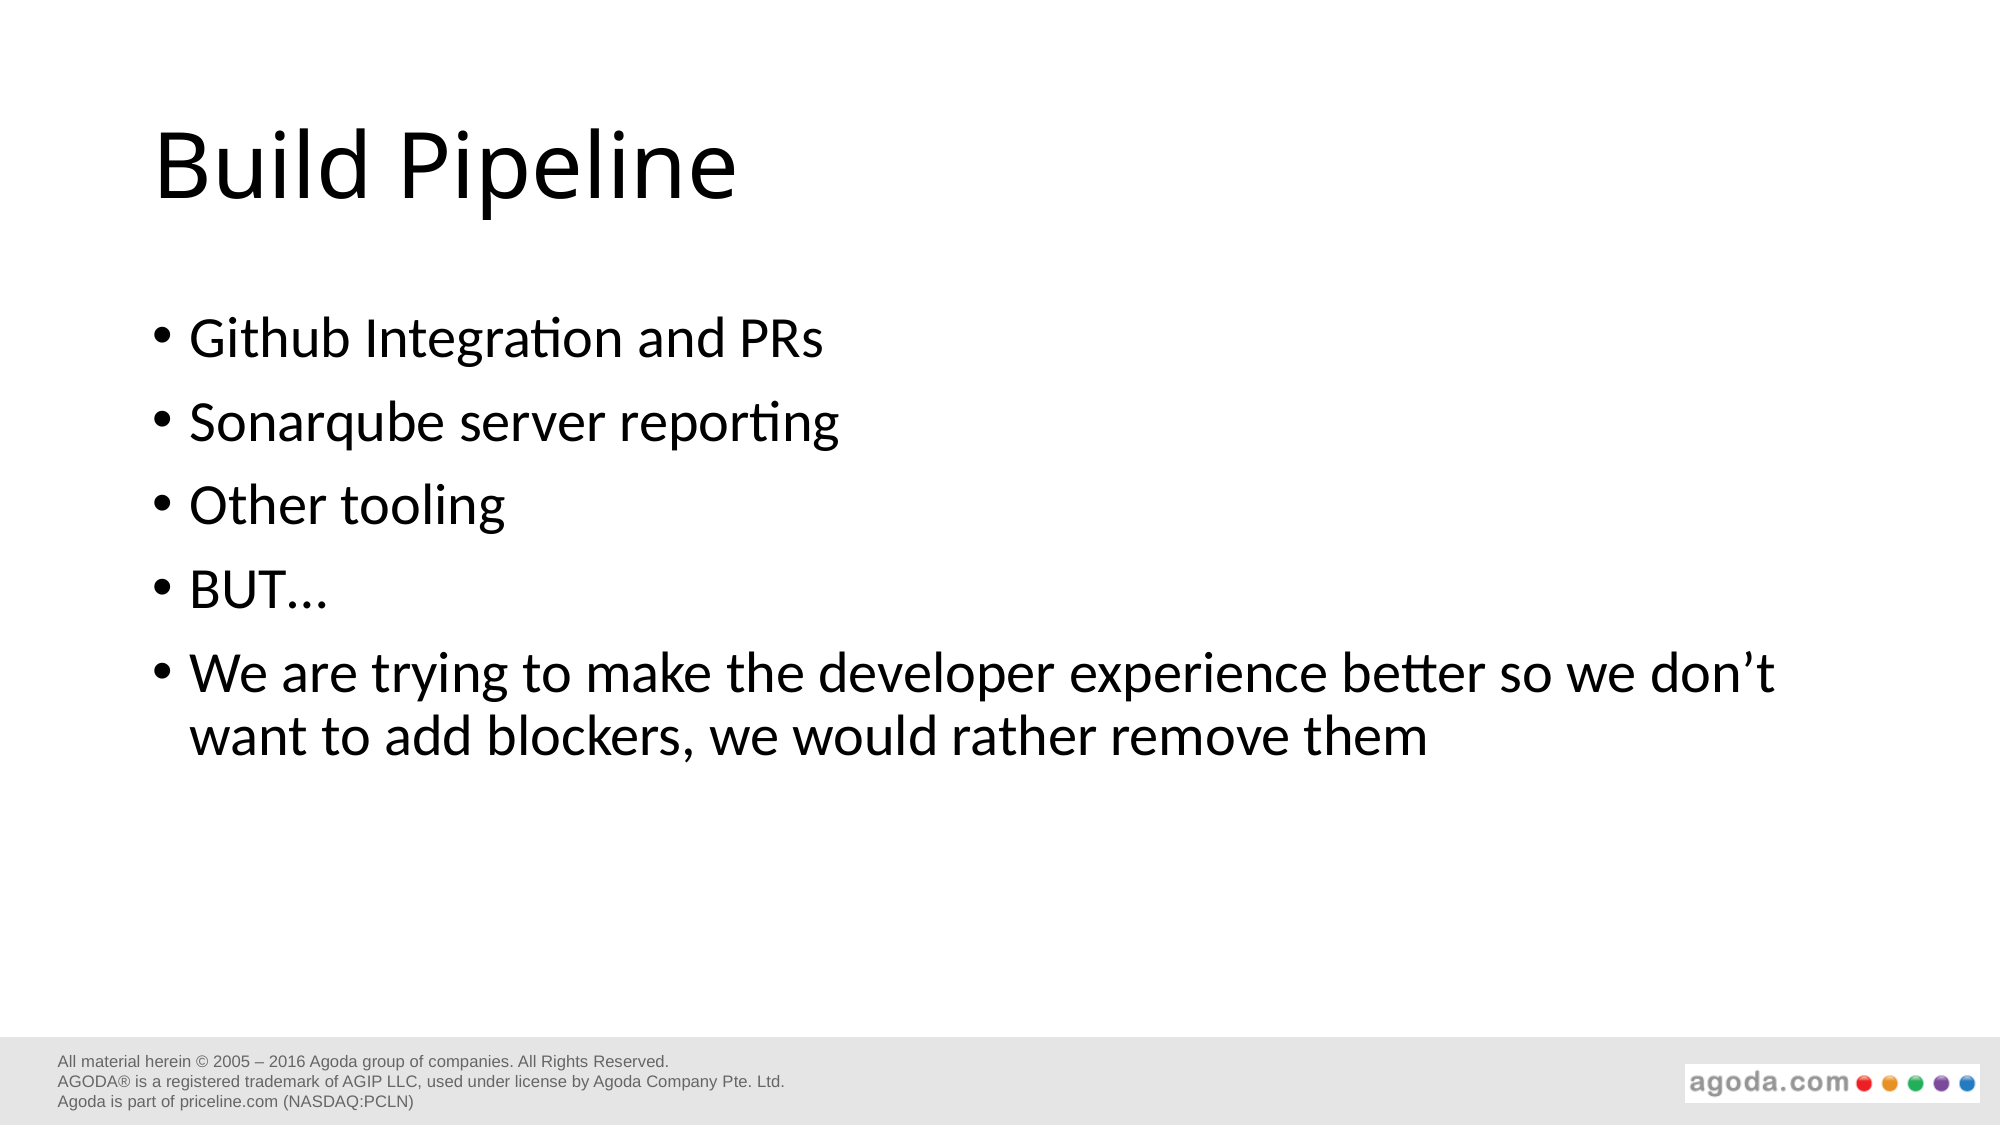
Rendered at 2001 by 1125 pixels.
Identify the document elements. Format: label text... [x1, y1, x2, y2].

list Github Integration and PRs Sonarqube server reporting Other tooling BUT… We are trying to make the developer experience better so we don’t want to add blockers, we would rather remove them [137, 299, 1863, 1014]
picture [1685, 1064, 1980, 1103]
title Build Pipeline [137, 59, 1863, 278]
